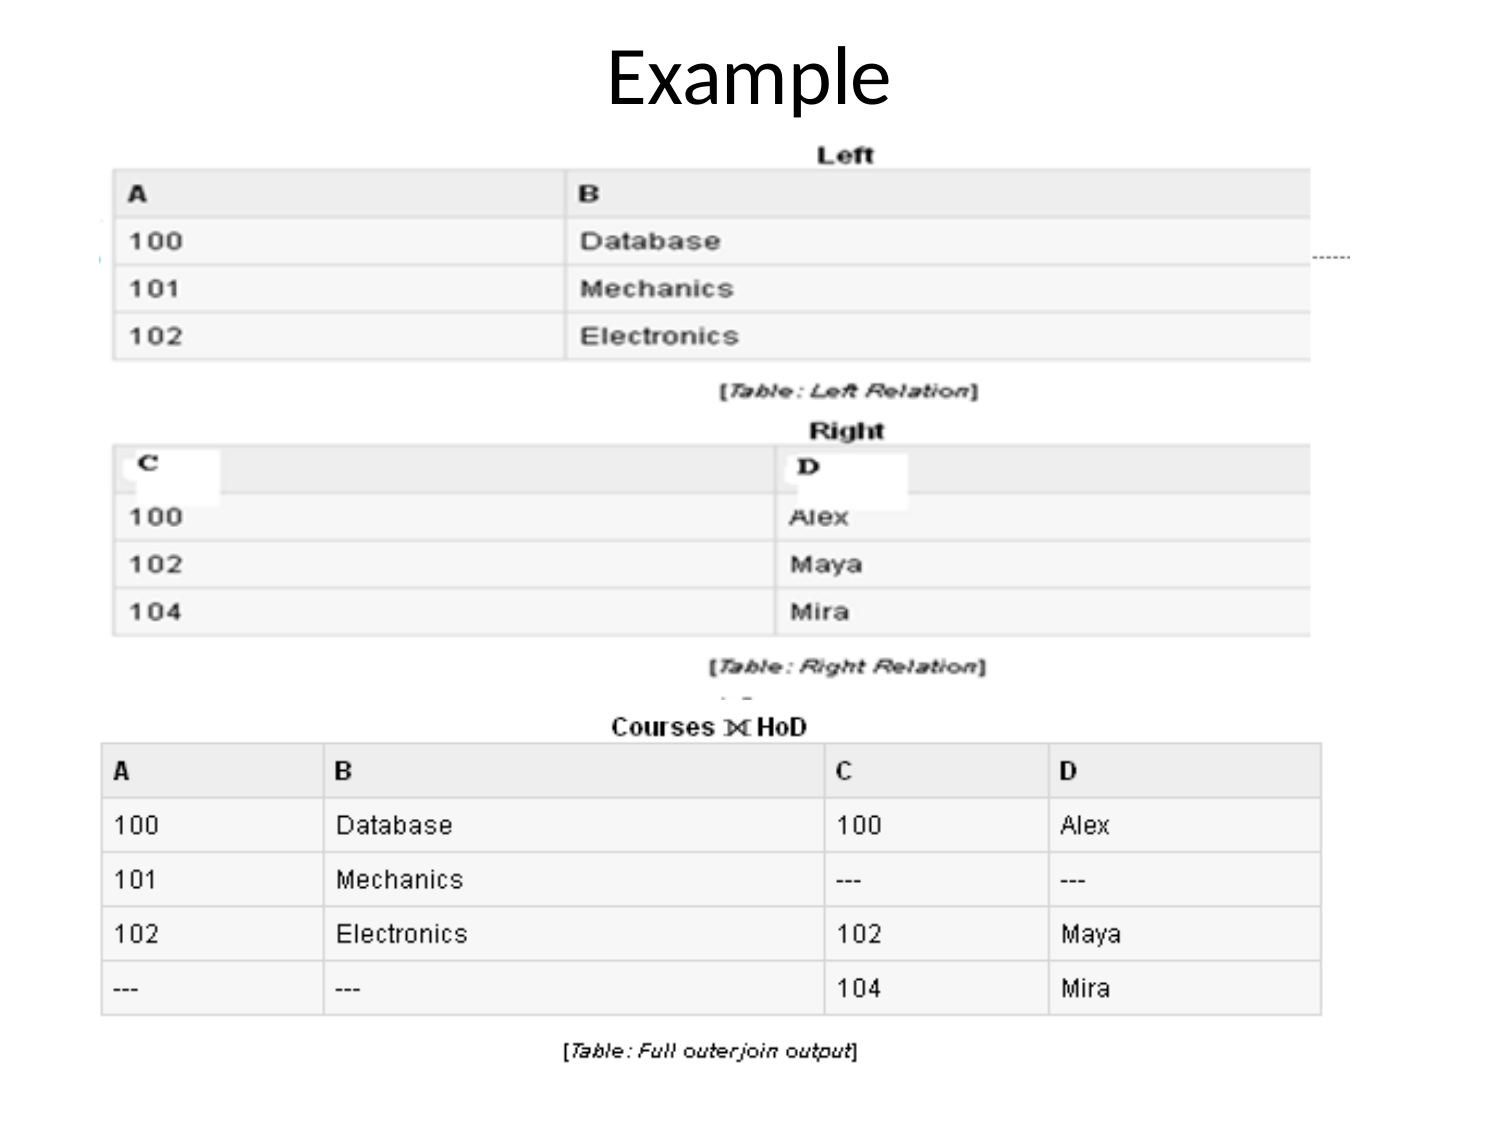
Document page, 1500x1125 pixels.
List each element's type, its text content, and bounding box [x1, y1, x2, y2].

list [99, 137, 1351, 701]
picture [99, 701, 1338, 1076]
title Example [75, 0, 1425, 143]
